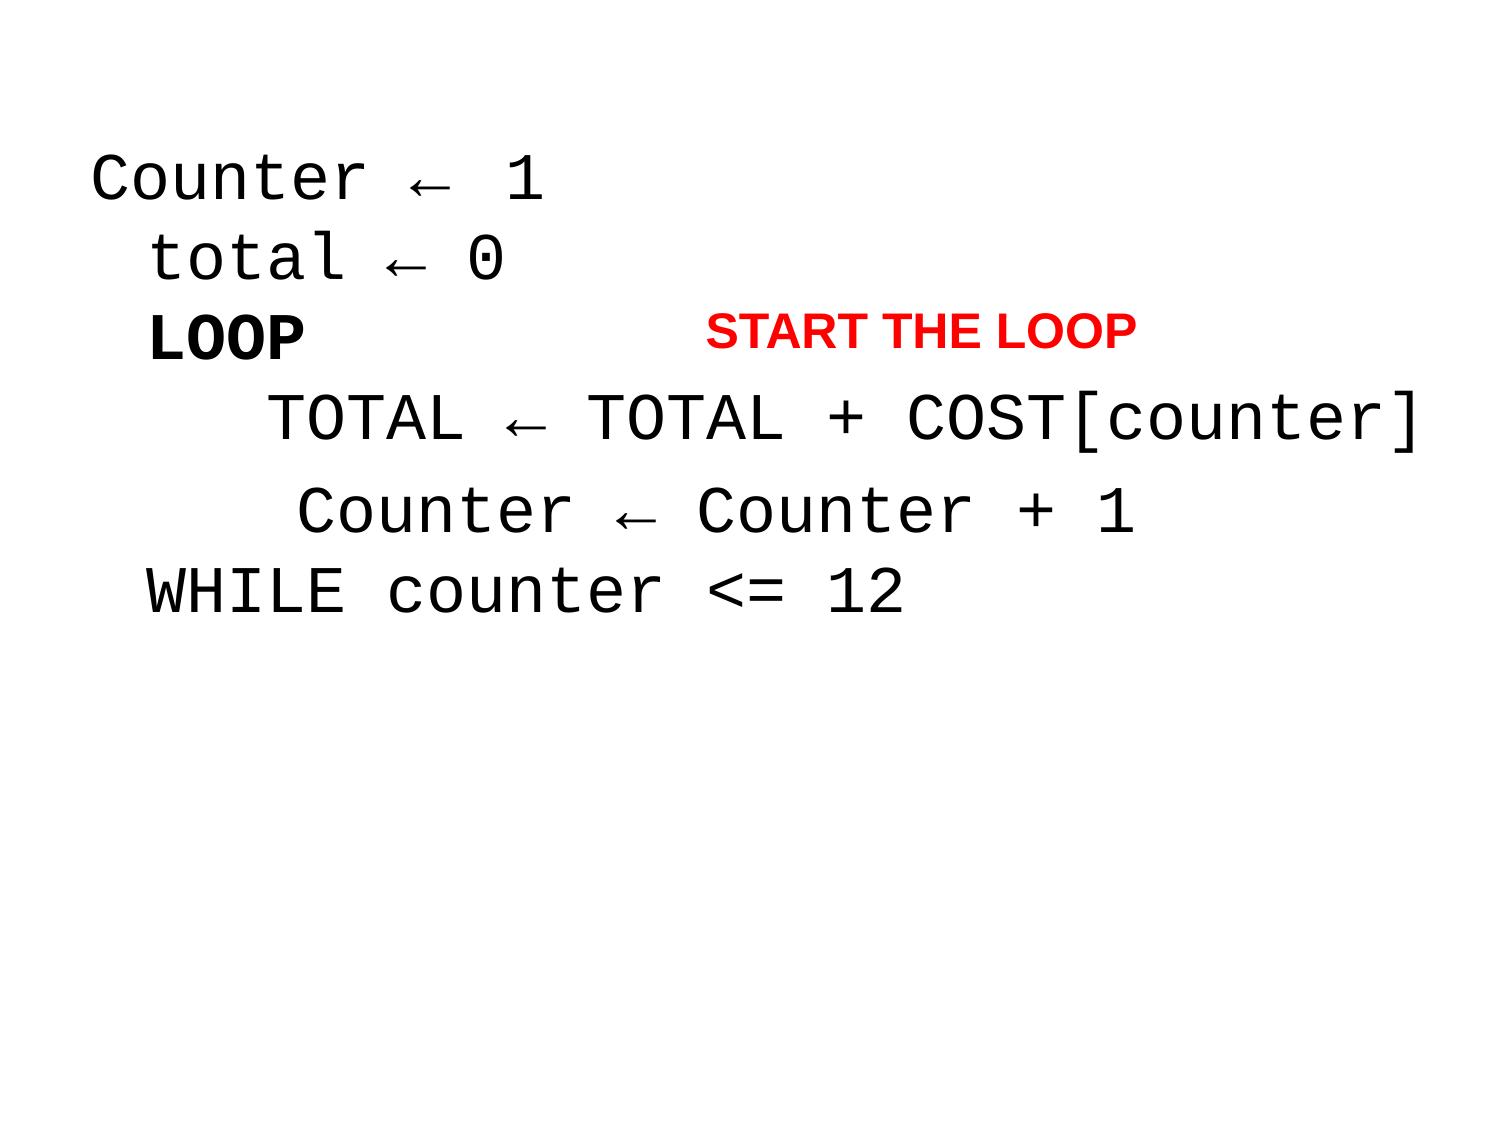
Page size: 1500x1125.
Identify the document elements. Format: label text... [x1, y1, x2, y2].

list Counter ← 1 total ← 0 LOOP TOTAL ← TOTAL + COST[counter] Counter ← Counter + 1 WHILE counter <= 12 [75, 125, 1500, 1005]
text_box START THE LOOP [690, 290, 1258, 366]
